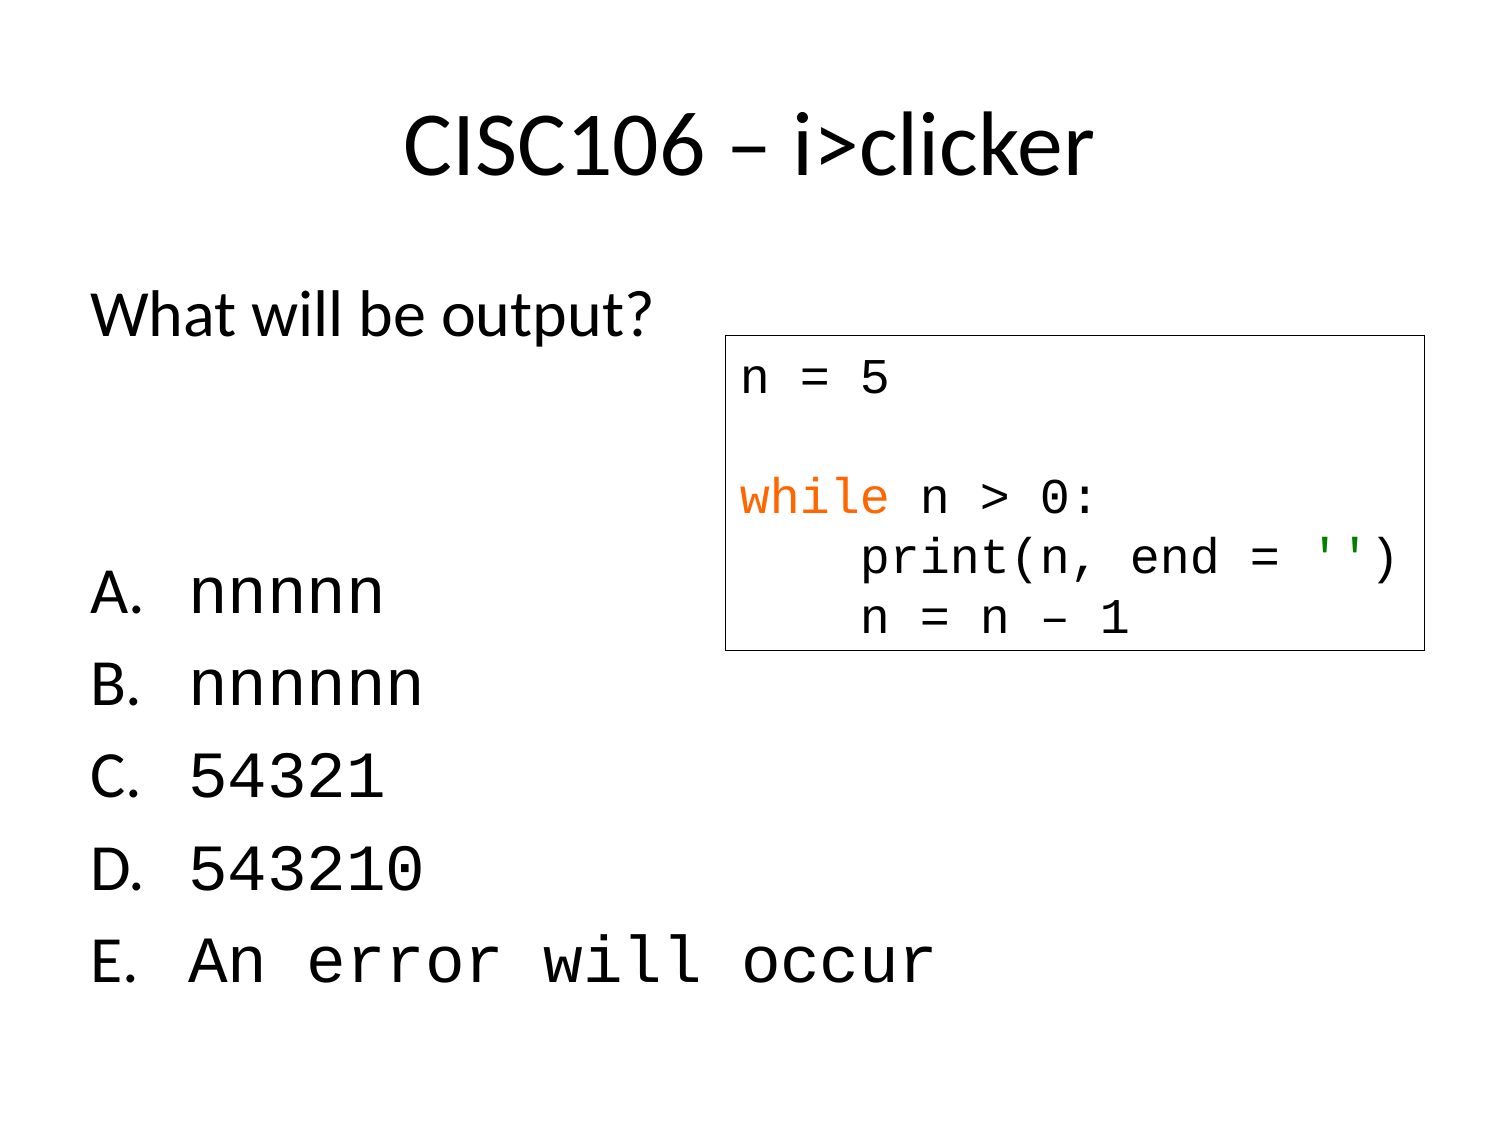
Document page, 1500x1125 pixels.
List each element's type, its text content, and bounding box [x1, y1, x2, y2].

title CISC106 – i>clicker [75, 45, 1425, 233]
list What will be output? nnnnn nnnnnn 54321 543210 An error will occur [75, 262, 1425, 1005]
text_box n = 5 while n > 0: print(n, end = '') n = n – 1 [725, 335, 1425, 651]
